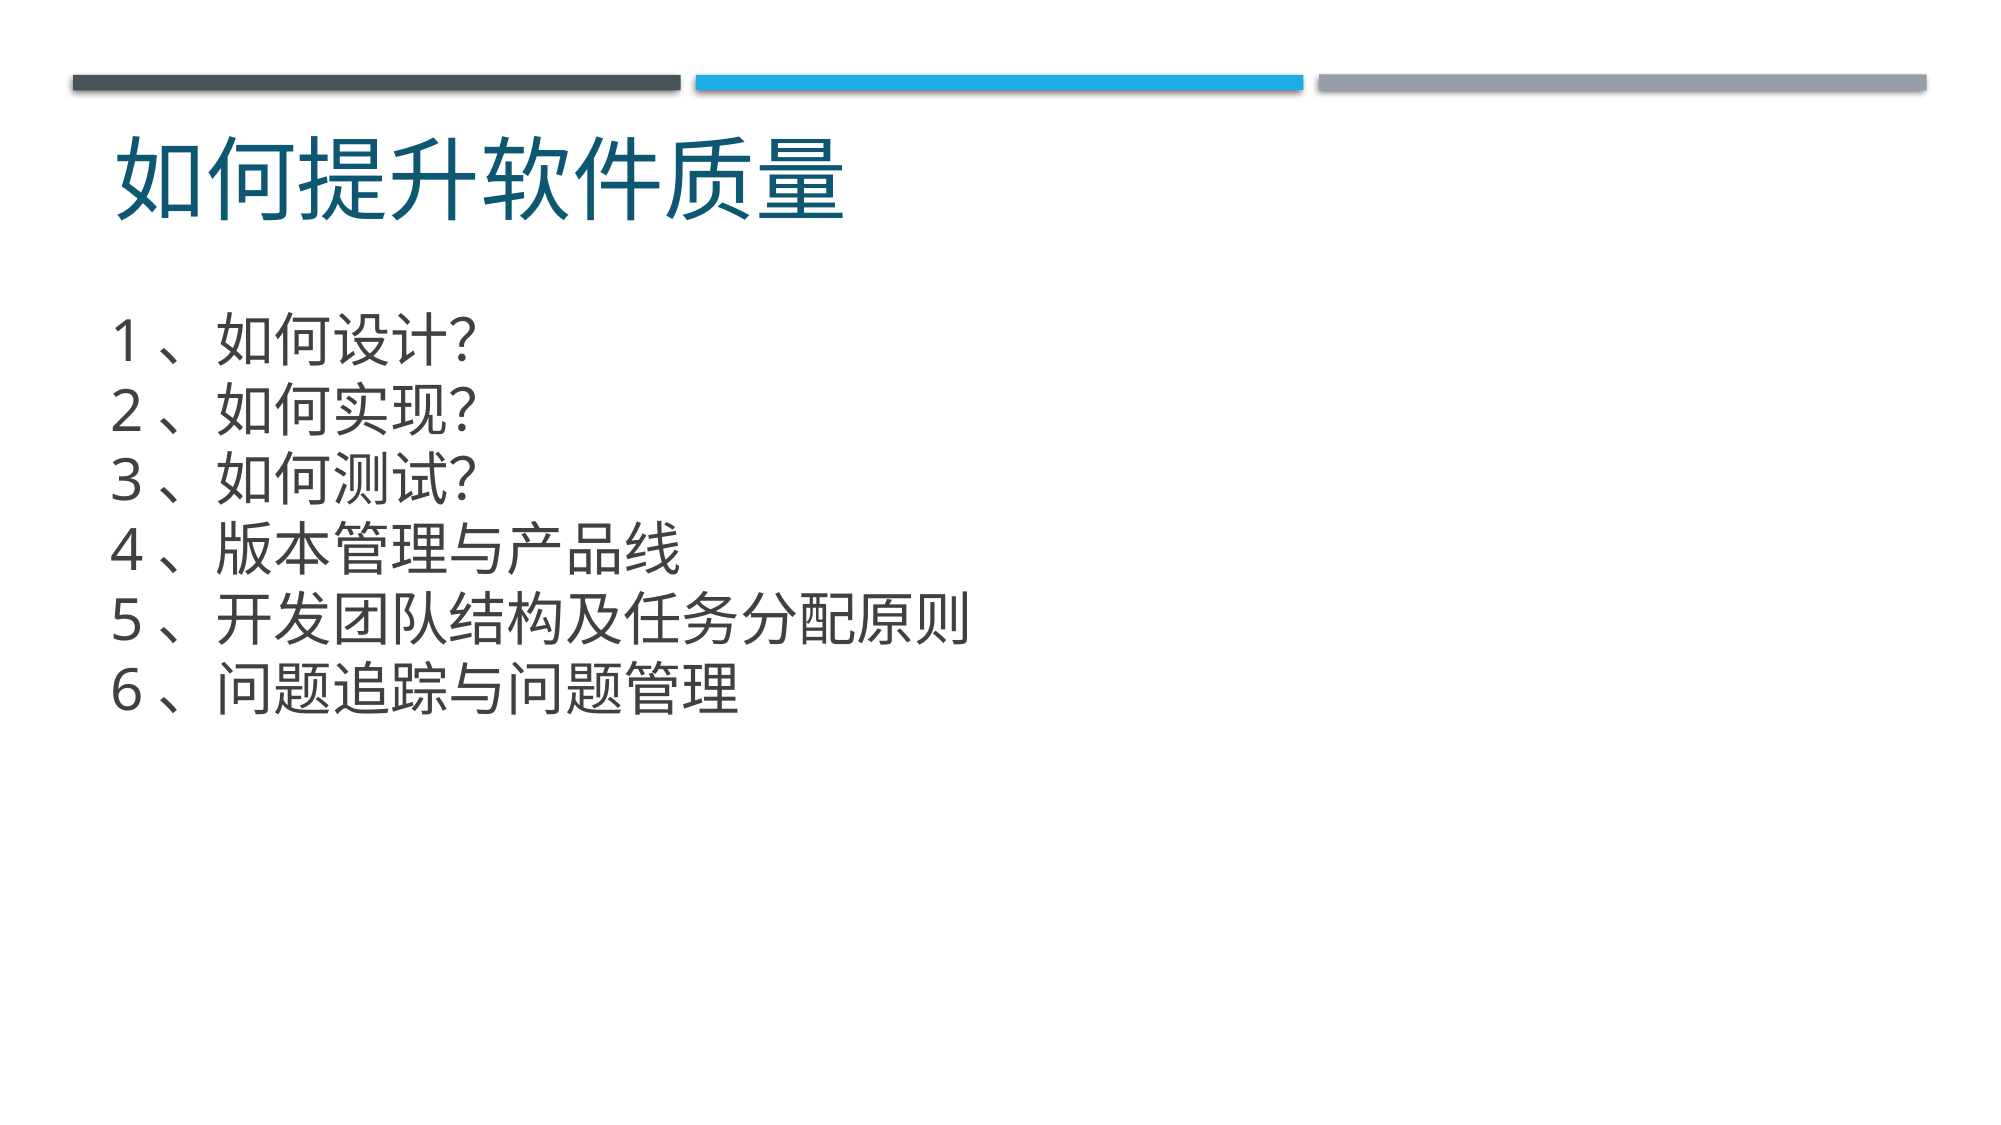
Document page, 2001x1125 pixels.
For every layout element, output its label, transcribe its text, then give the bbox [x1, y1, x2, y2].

title 1、如何设计？ 2、如何实现？ 3、如何测试？ 4、版本管理与产品线 5、开发团队结构及任务分配原则 6、问题追踪与问题管理 [95, 295, 1905, 1090]
text_box 如何提升软件质量 [98, 114, 863, 239]
